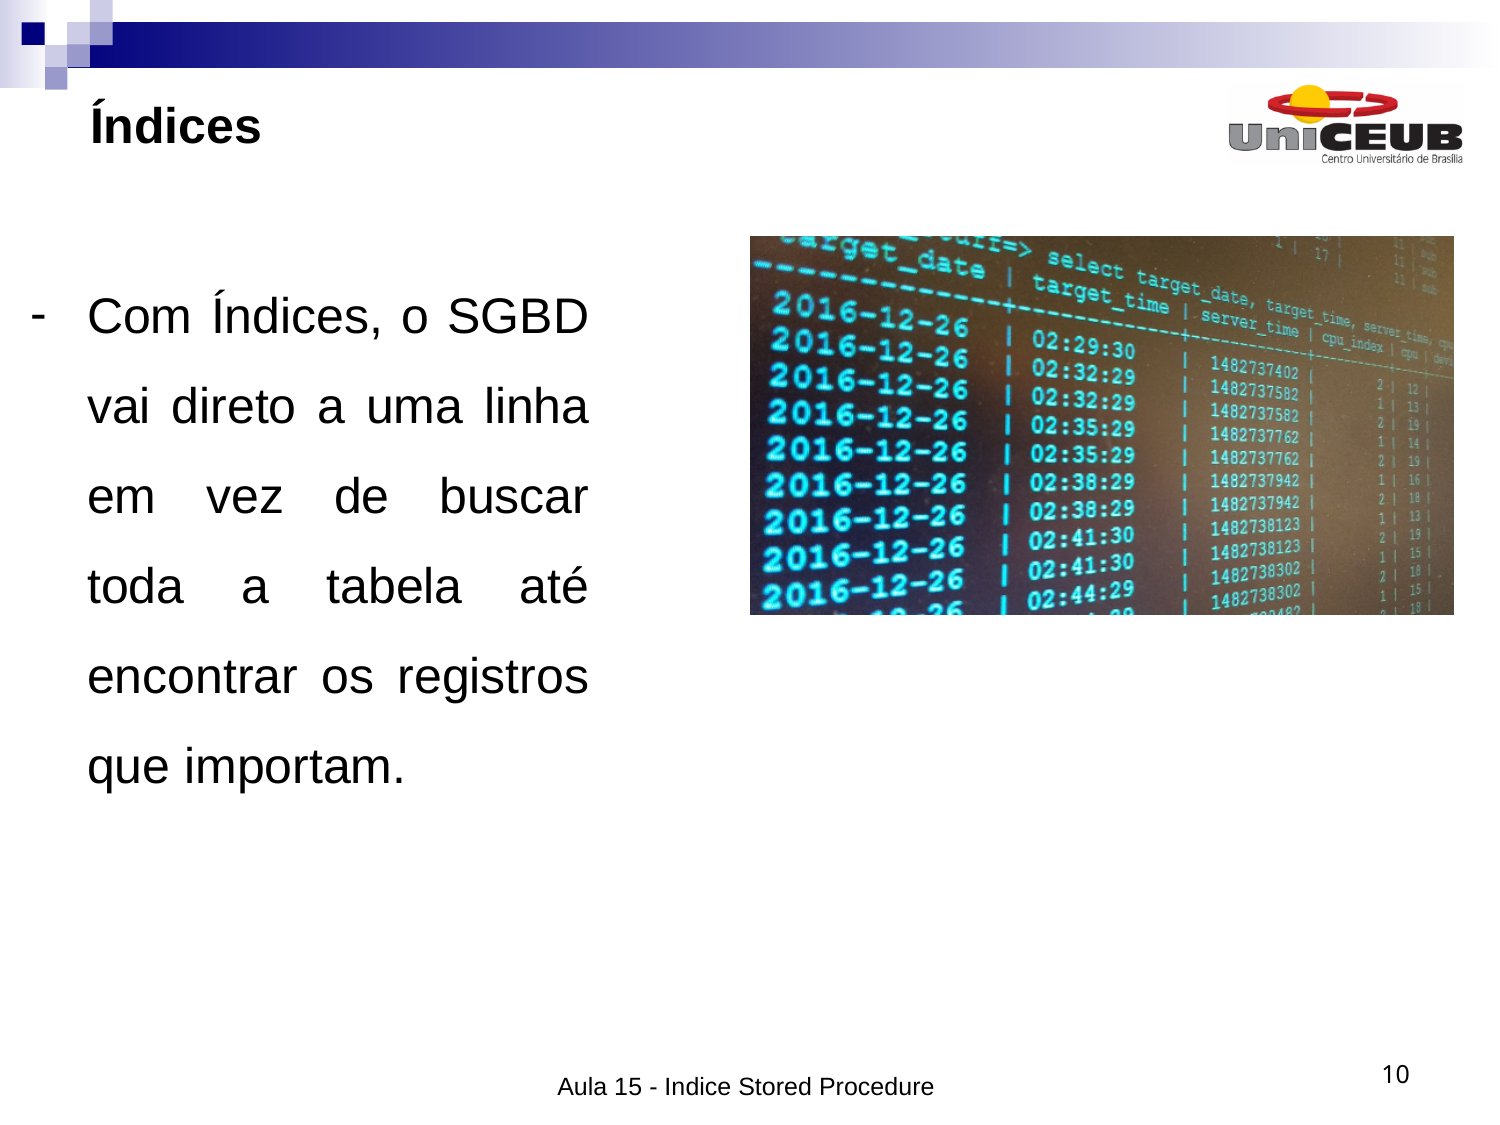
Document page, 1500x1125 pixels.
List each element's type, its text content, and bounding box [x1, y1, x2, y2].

text_box ‹#› [1074, 1024, 1425, 1100]
picture [1227, 83, 1464, 165]
title Índices [75, 11, 1425, 237]
footer Aula 15 - Indice Stored Procedure [512, 1032, 988, 1108]
text_box Com Índices, o SGBD vai direto a uma linha em vez de buscar toda a tabela até encontrar os registros que importam. [15, 185, 605, 868]
picture [749, 236, 1455, 615]
